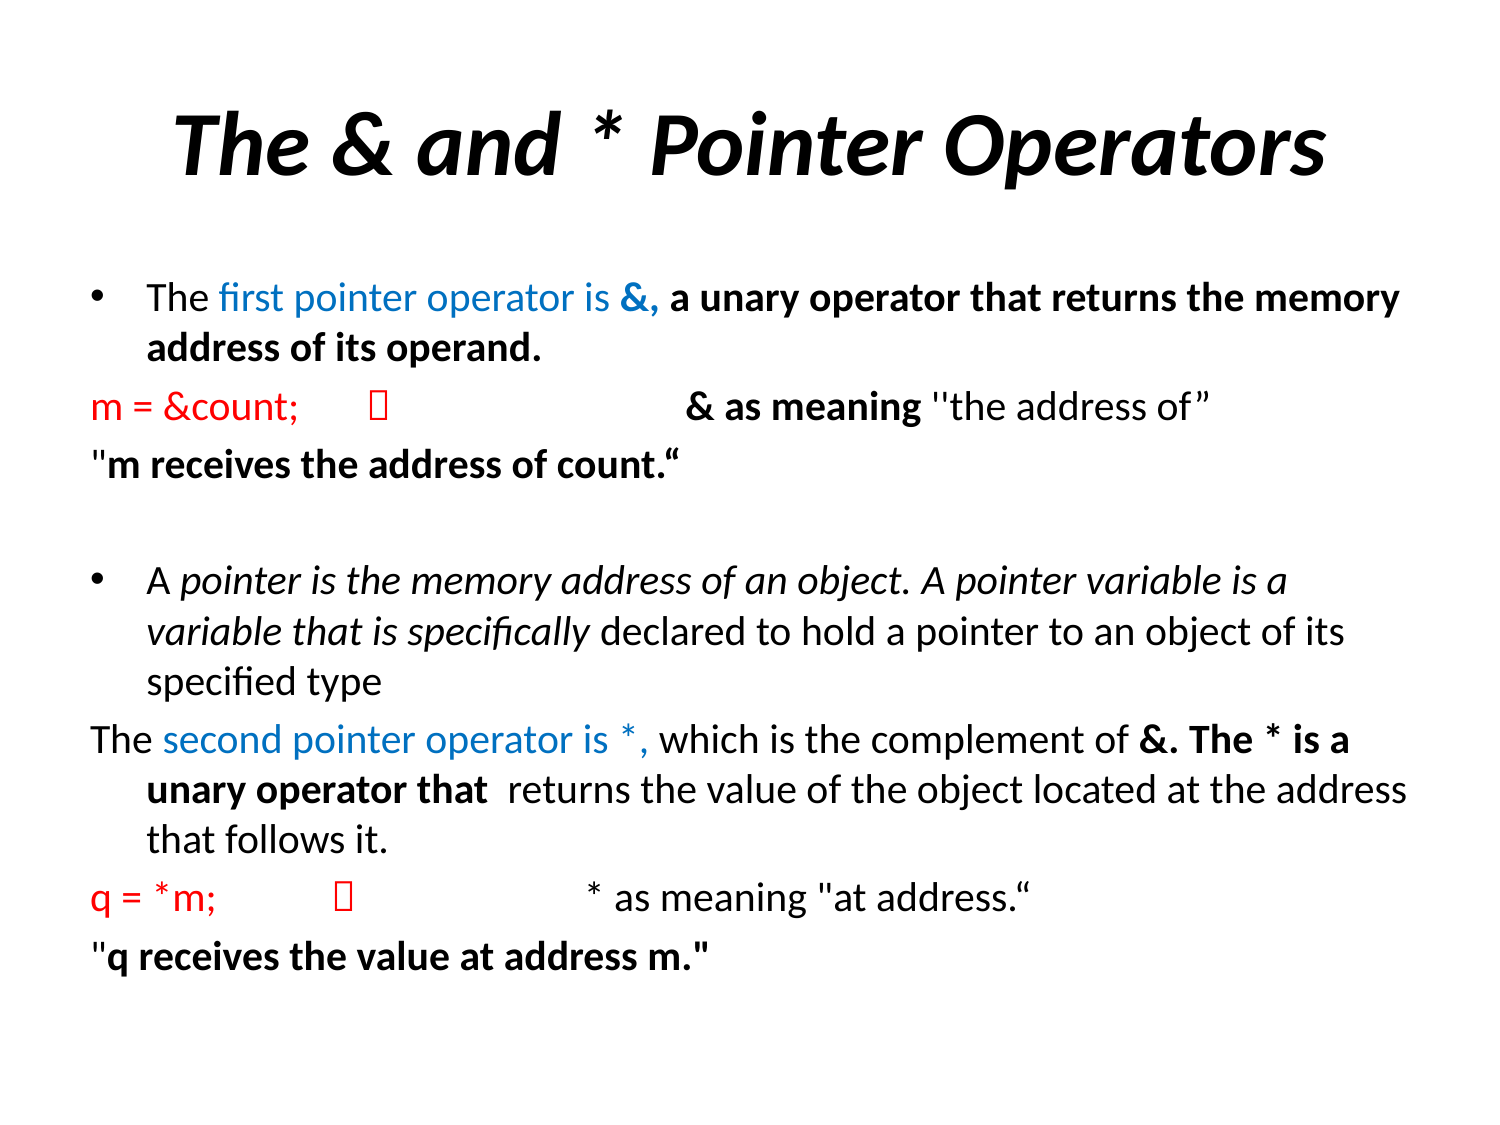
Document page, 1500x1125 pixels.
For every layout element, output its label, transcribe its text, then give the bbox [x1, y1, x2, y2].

list The first pointer operator is &, a unary operator that returns the memory address of its operand. m = &count;  & as meaning ''the address of” "m receives the address of count.“ A pointer is the memory address of an object. A pointer variable is a variable that is specifically declared to hold a pointer to an object of its specified type The second pointer operator is *, which is the complement of &. The * is a unary operator that returns the value of the object located at the address that follows it. q = *m;  * as meaning "at address.“ "q receives the value at address m." [75, 262, 1425, 1005]
title The & and * Pointer Operators [75, 45, 1425, 233]
